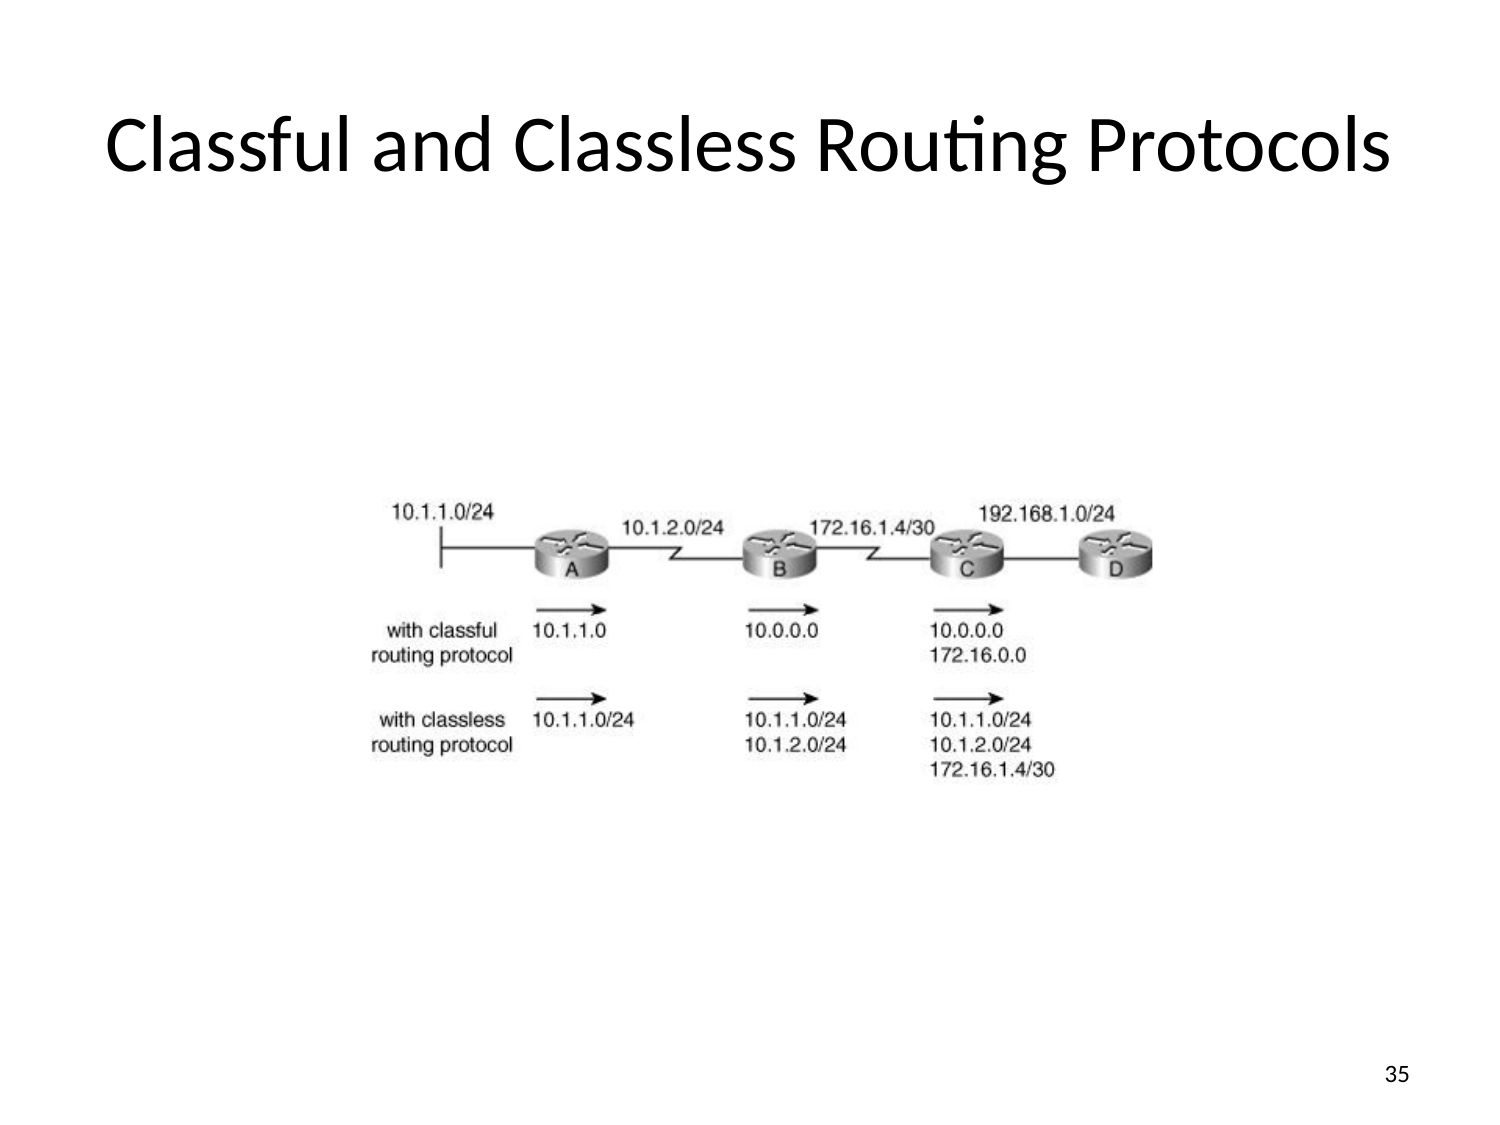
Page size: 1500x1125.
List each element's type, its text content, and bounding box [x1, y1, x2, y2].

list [323, 474, 1176, 793]
title Classful and Classless Routing Protocols [75, 45, 1425, 233]
slide_number 35 [1074, 1042, 1425, 1103]
